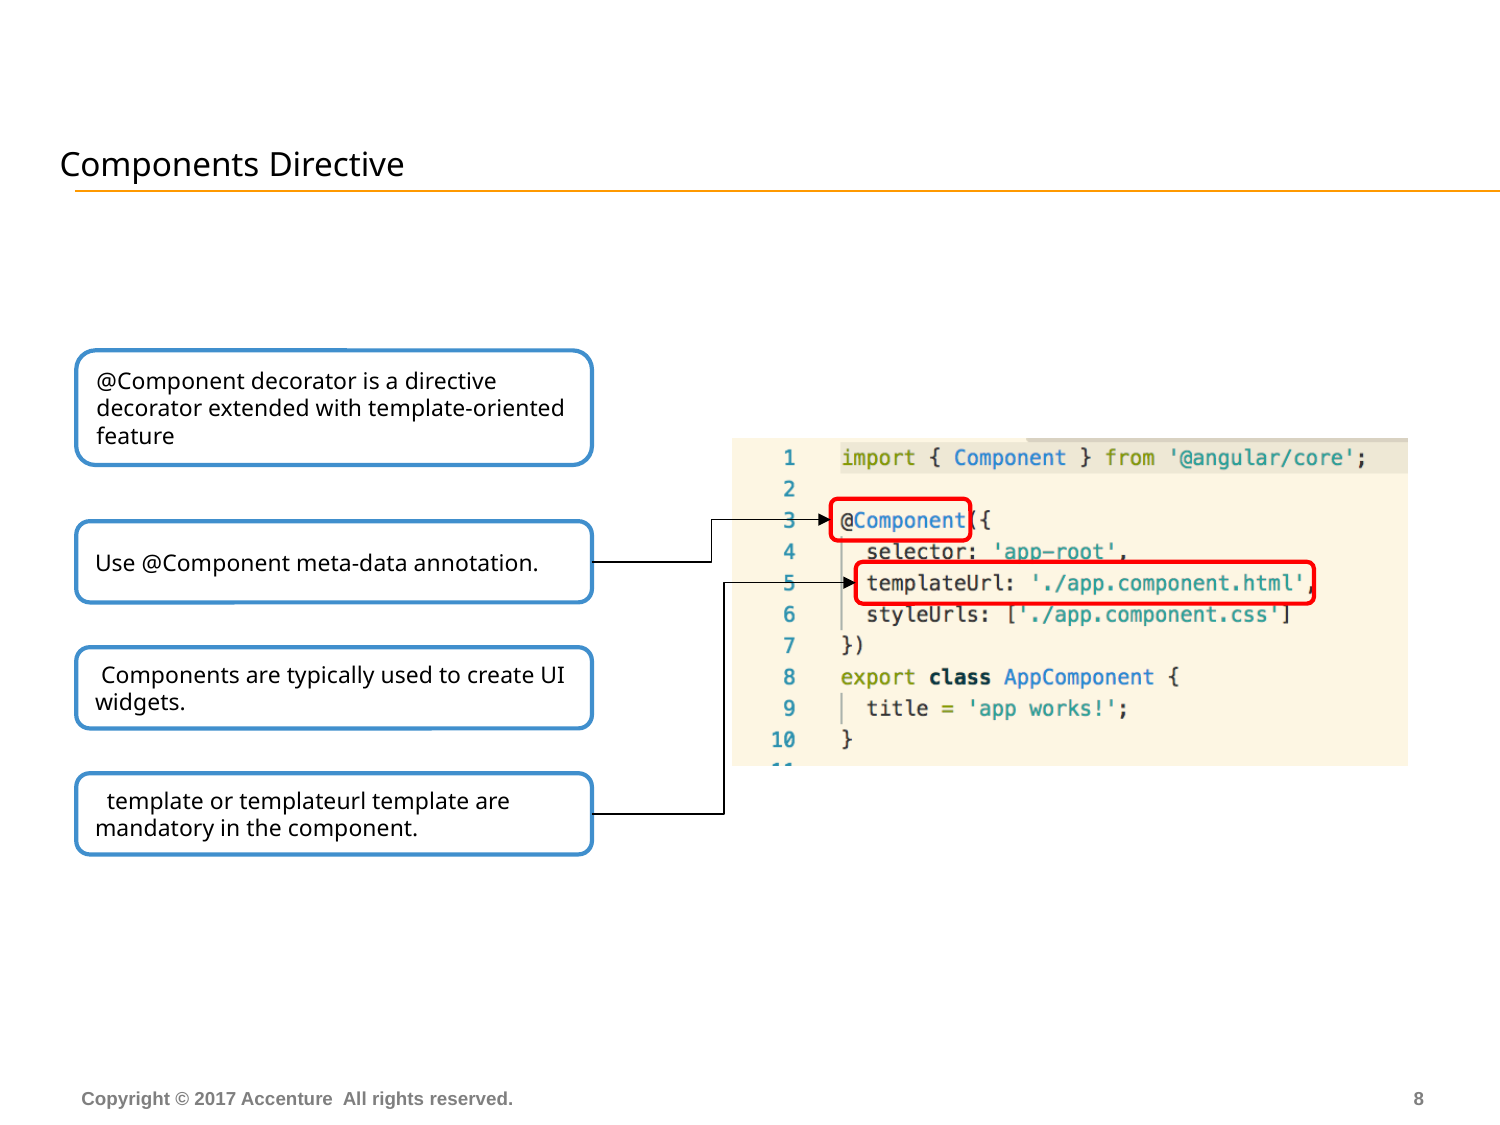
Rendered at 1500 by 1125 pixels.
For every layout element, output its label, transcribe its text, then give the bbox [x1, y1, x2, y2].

text_box 7 [1336, 1078, 1424, 1119]
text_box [591, 582, 856, 815]
text_box Use @Component meta-data annotation. [74, 519, 595, 605]
title Components Directive [59, 54, 1406, 183]
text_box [591, 519, 831, 562]
text_box @Component decorator is a directive decorator extended with template-oriented feature [74, 348, 595, 468]
text_box Components are typically used to create UI widgets. [74, 645, 586, 731]
text_box Copyright © 2017 Accenture All rights reserved. [43, 1079, 566, 1117]
text_box template or templateurl template are mandatory in the component. [74, 771, 595, 857]
picture [732, 438, 1408, 767]
